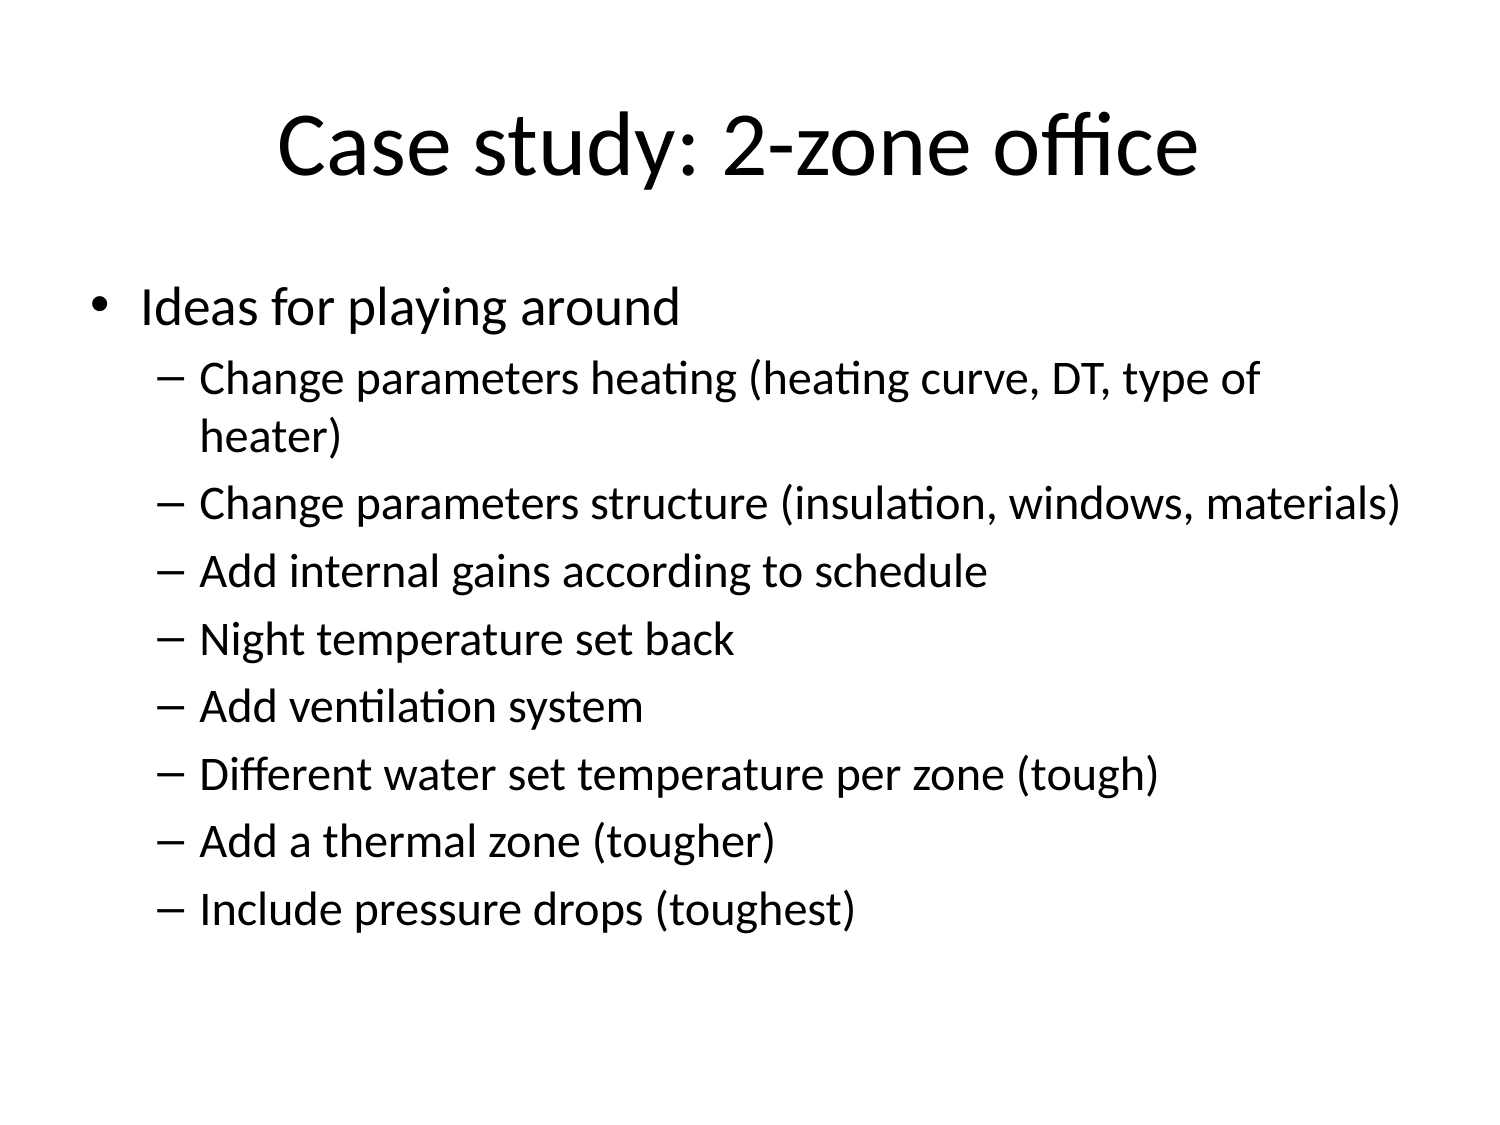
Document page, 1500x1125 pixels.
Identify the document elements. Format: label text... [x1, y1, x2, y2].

title Case study: 2-zone office [75, 45, 1425, 233]
list Ideas for playing around Change parameters heating (heating curve, DT, type of heater) Change parameters structure (insulation, windows, materials) Add internal gains according to schedule Night temperature set back Add ventilation system Different water set temperature per zone (tough) Add a thermal zone (tougher) Include pressure drops (toughest) [75, 262, 1425, 1005]
